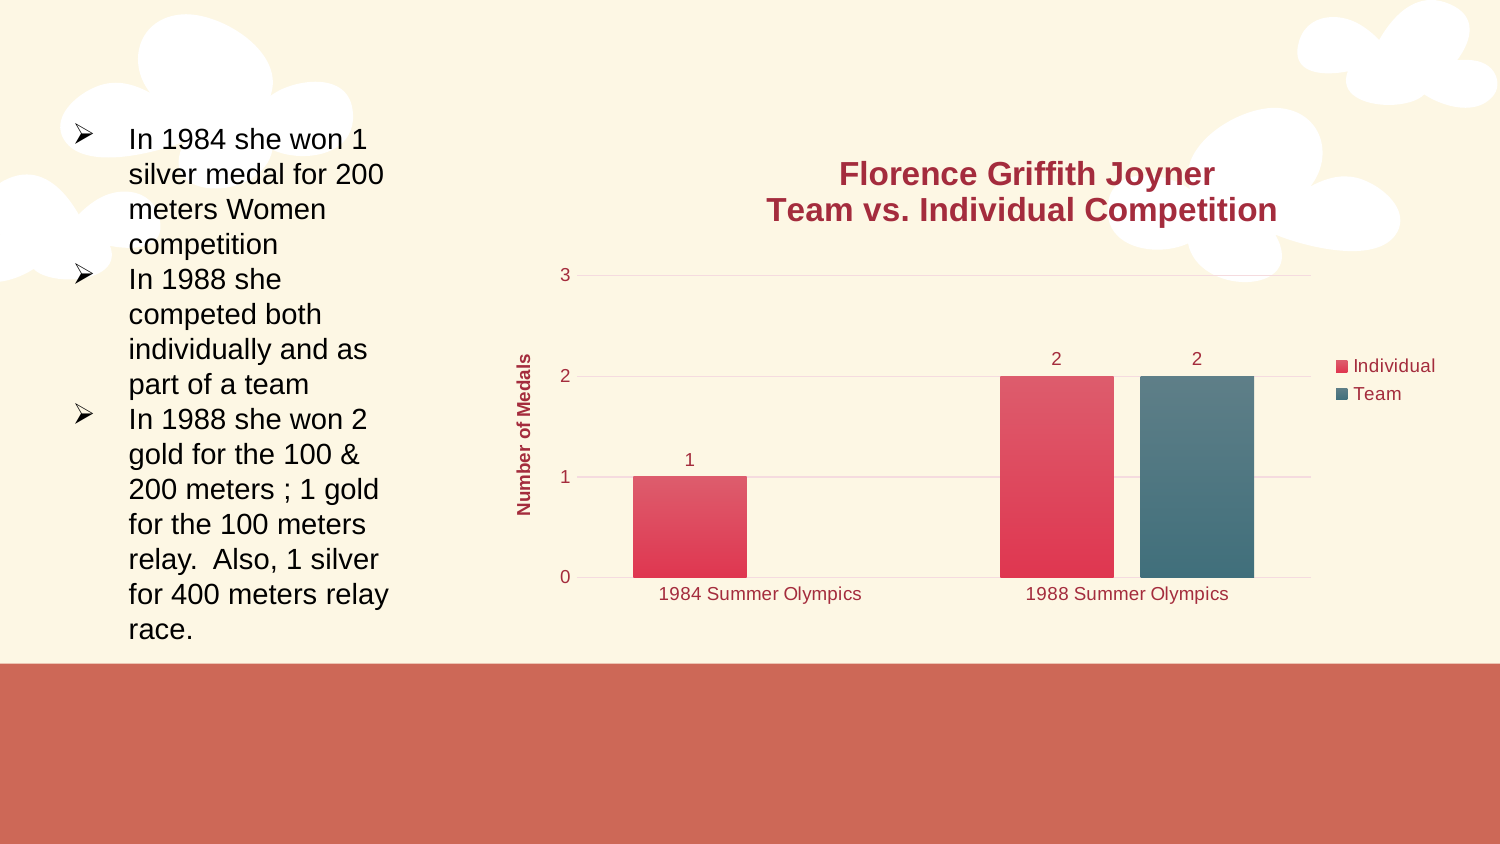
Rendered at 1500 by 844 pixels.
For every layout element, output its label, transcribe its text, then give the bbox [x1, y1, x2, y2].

chart [480, 145, 1455, 615]
text_box In 1984 she won 1 silver medal for 200 meters Women competition In 1988 she competed both individually and as part of a team In 1988 she won 2 gold for the 100 & 200 meters ; 1 gold for the 100 meters relay. Also, 1 silver for 400 meters relay race. [57, 113, 413, 653]
